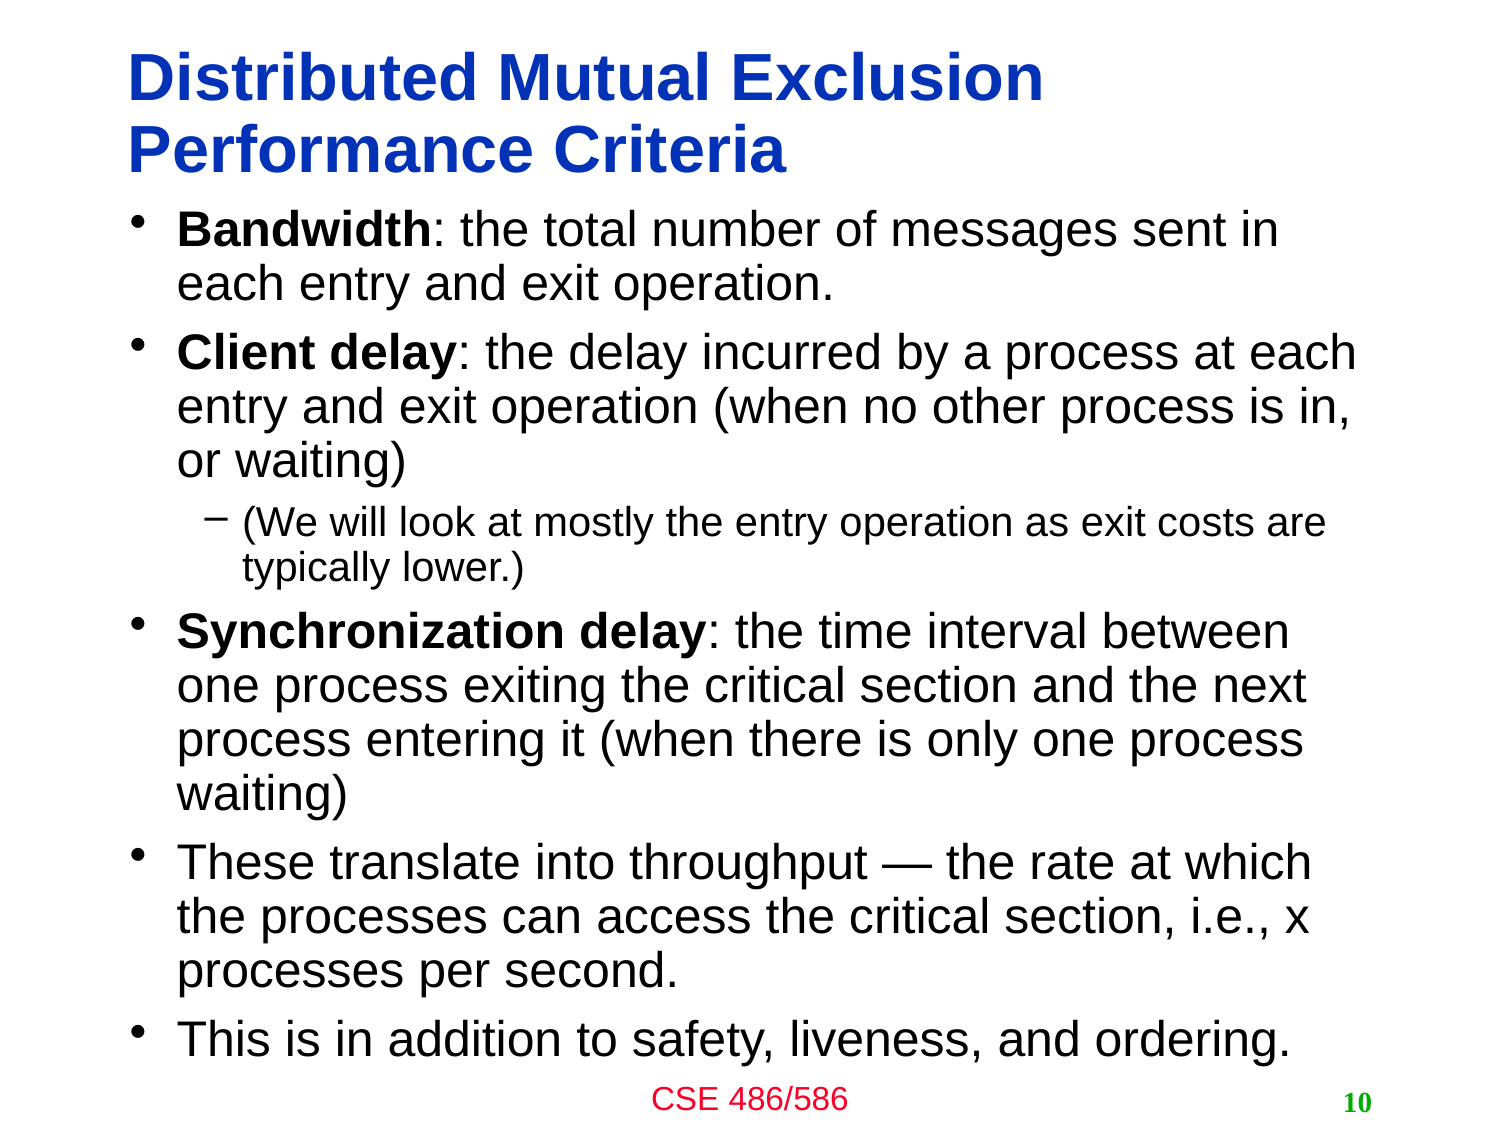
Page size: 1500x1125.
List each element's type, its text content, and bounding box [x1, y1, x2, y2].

list Bandwidth: the total number of messages sent in each entry and exit operation. Client delay: the delay incurred by a process at each entry and exit operation (when no other process is in, or waiting) (We will look at mostly the entry operation as exit costs are typically lower.) Synchronization delay: the time interval between one process exiting the critical section and the next process entering it (when there is only one process waiting) These translate into throughput — the rate at which the processes can access the critical section, i.e., x processes per second. This is in addition to safety, liveness, and ordering. [114, 195, 1376, 1005]
slide_number 10 [1074, 1076, 1388, 1125]
title Distributed Mutual Exclusion Performance Criteria [112, 53, 1310, 176]
